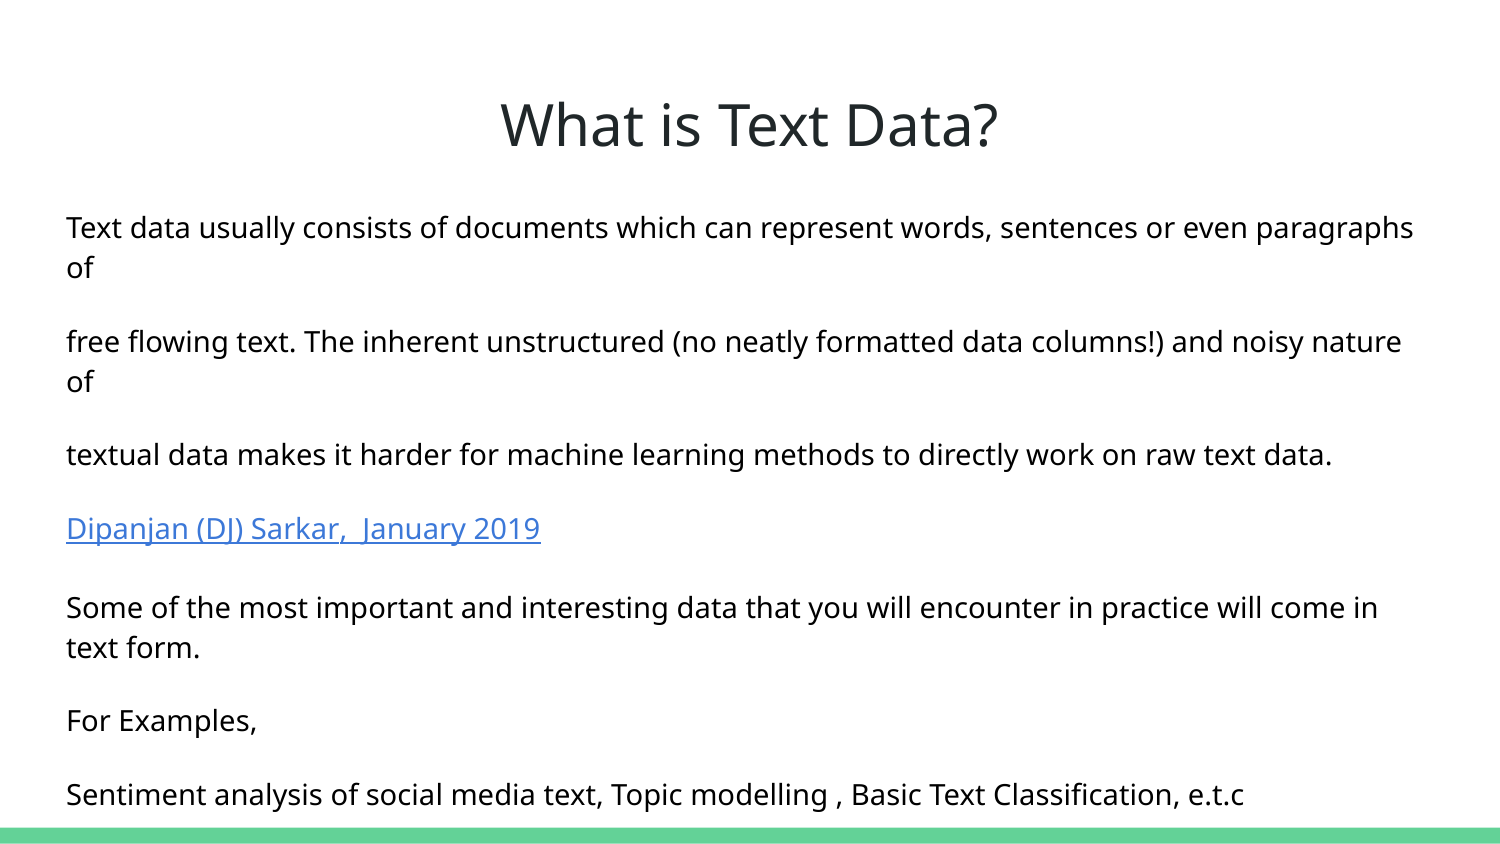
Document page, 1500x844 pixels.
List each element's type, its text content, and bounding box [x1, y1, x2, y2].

list Text data usually consists of documents which can represent words, sentences or even paragraphs of free flowing text. The inherent unstructured (no neatly formatted data columns!) and noisy nature of textual data makes it harder for machine learning methods to directly work on raw text data. Dipanjan (DJ) Sarkar, January 2019 Some of the most important and interesting data that you will encounter in practice will come in text form. For Examples, Sentiment analysis of social media text, Topic modelling , Basic Text Classification, e.t.c [51, 189, 1449, 750]
title What is Text Data? [51, 72, 1449, 167]
